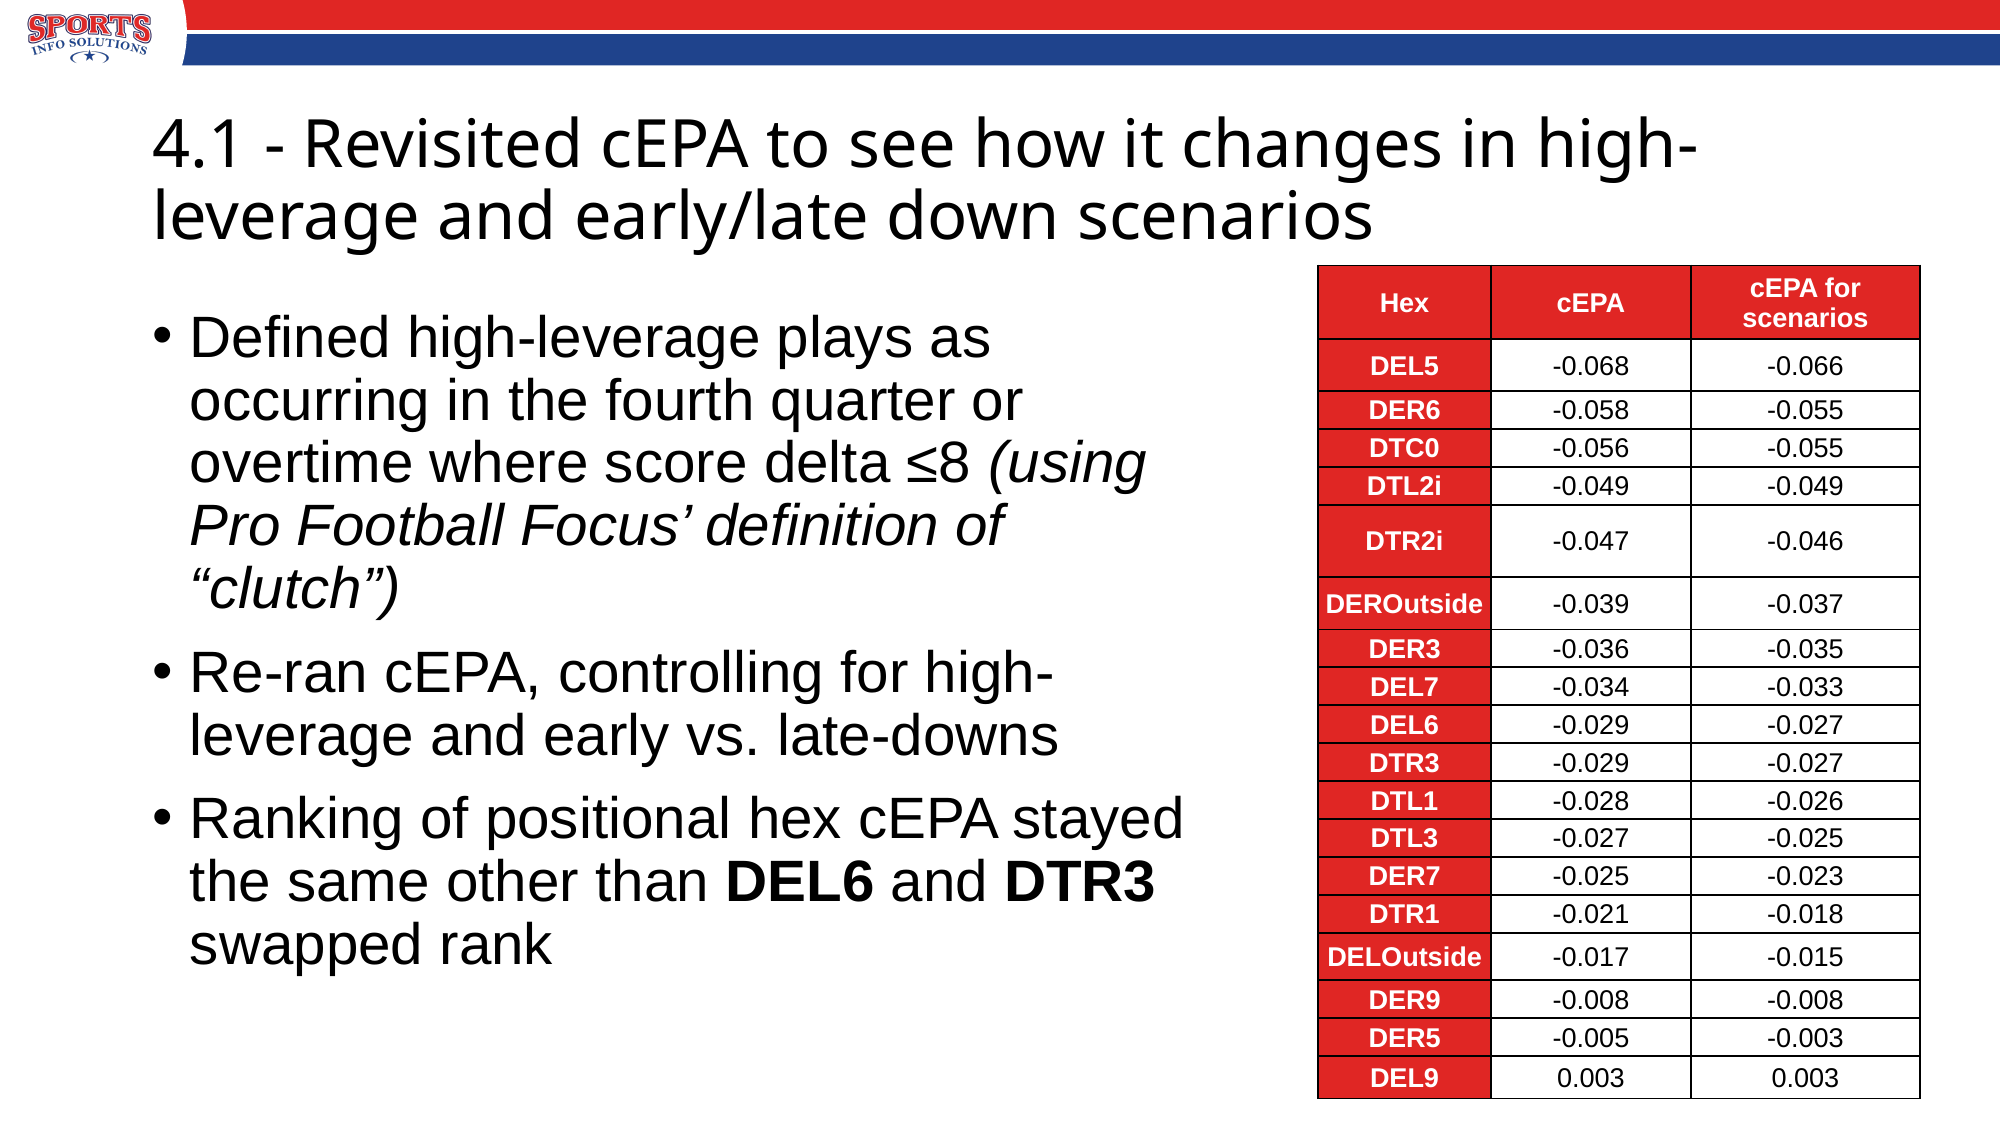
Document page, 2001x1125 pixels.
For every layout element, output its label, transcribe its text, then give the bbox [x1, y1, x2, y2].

table_cell DTR3 [1319, 744, 1490, 780]
table_cell -0.025 [1492, 858, 1690, 894]
table_cell DER5 [1319, 1019, 1490, 1055]
table_cell -0.005 [1492, 1019, 1690, 1055]
table_cell -0.066 [1692, 340, 1919, 390]
table_cell -0.008 [1692, 981, 1919, 1017]
table_cell -0.037 [1692, 578, 1919, 629]
table_cell DER9 [1319, 981, 1490, 1017]
table_cell DEL9 [1319, 1057, 1490, 1098]
table_cell DEL5 [1319, 340, 1490, 390]
table_cell DER7 [1319, 858, 1490, 894]
table_cell DEROutside [1319, 578, 1490, 629]
table_cell -0.035 [1692, 630, 1919, 666]
text_box Defined high-leverage plays as occurring in the fourth quarter or overtime where score delta ≤8 (using Pro Football Focus’ definition of “clutch”) Re-ran cEPA, controlling for high-leverage and early vs. late-downs Ranking of positional hex cEPA stayed the same other than DEL6 and DTR3 swapped rank [137, 299, 1235, 1014]
table_cell -0.008 [1492, 981, 1690, 1017]
table_cell -0.027 [1692, 706, 1919, 742]
table_cell -0.003 [1692, 1019, 1919, 1055]
table_cell DER6 [1319, 392, 1490, 428]
table_cell -0.029 [1492, 744, 1690, 780]
table_cell -0.055 [1692, 430, 1919, 466]
table_cell -0.021 [1492, 896, 1690, 932]
table_cell -0.068 [1492, 340, 1690, 390]
title 4.1 - Revisited cEPA to see how it changes in high-leverage and early/late down scenarios [137, 73, 1863, 291]
table_cell -0.027 [1692, 744, 1919, 780]
table_cell -0.058 [1492, 392, 1690, 428]
table_cell -0.055 [1692, 392, 1919, 428]
table_cell DELOutside [1319, 934, 1490, 979]
table_cell DEL6 [1319, 706, 1490, 742]
table_cell -0.017 [1492, 934, 1690, 979]
table_cell DTR1 [1319, 896, 1490, 932]
table_cell -0.029 [1492, 706, 1690, 742]
table_cell -0.049 [1692, 468, 1919, 504]
table_cell -0.026 [1692, 782, 1919, 818]
table_cell -0.046 [1692, 506, 1919, 576]
table_cell -0.049 [1492, 468, 1690, 504]
table_header Hex [1319, 266, 1490, 338]
picture [24, 10, 155, 66]
table_cell -0.039 [1492, 578, 1690, 629]
table_cell -0.025 [1692, 820, 1919, 856]
table_cell -0.027 [1492, 820, 1690, 856]
table_cell -0.023 [1692, 858, 1919, 894]
table_cell -0.056 [1492, 430, 1690, 466]
table_cell -0.028 [1492, 782, 1690, 818]
table_cell -0.047 [1492, 506, 1690, 576]
table_cell -0.033 [1692, 668, 1919, 704]
table_cell 0.003 [1692, 1057, 1919, 1098]
table_header cEPA for scenarios [1692, 266, 1919, 338]
table_cell -0.036 [1492, 630, 1690, 666]
table_cell 0.003 [1492, 1057, 1690, 1098]
table_cell DTL3 [1319, 820, 1490, 856]
table_cell DTR2i [1319, 506, 1490, 576]
table_cell -0.034 [1492, 668, 1690, 704]
table_cell DEL7 [1319, 668, 1490, 704]
table_cell DER3 [1319, 630, 1490, 666]
table_cell DTL1 [1319, 782, 1490, 818]
table_header cEPA [1492, 266, 1690, 338]
table_cell -0.018 [1692, 896, 1919, 932]
table_cell DTC0 [1319, 430, 1490, 466]
table_cell DTL2i [1319, 468, 1490, 504]
table_cell -0.015 [1692, 934, 1919, 979]
